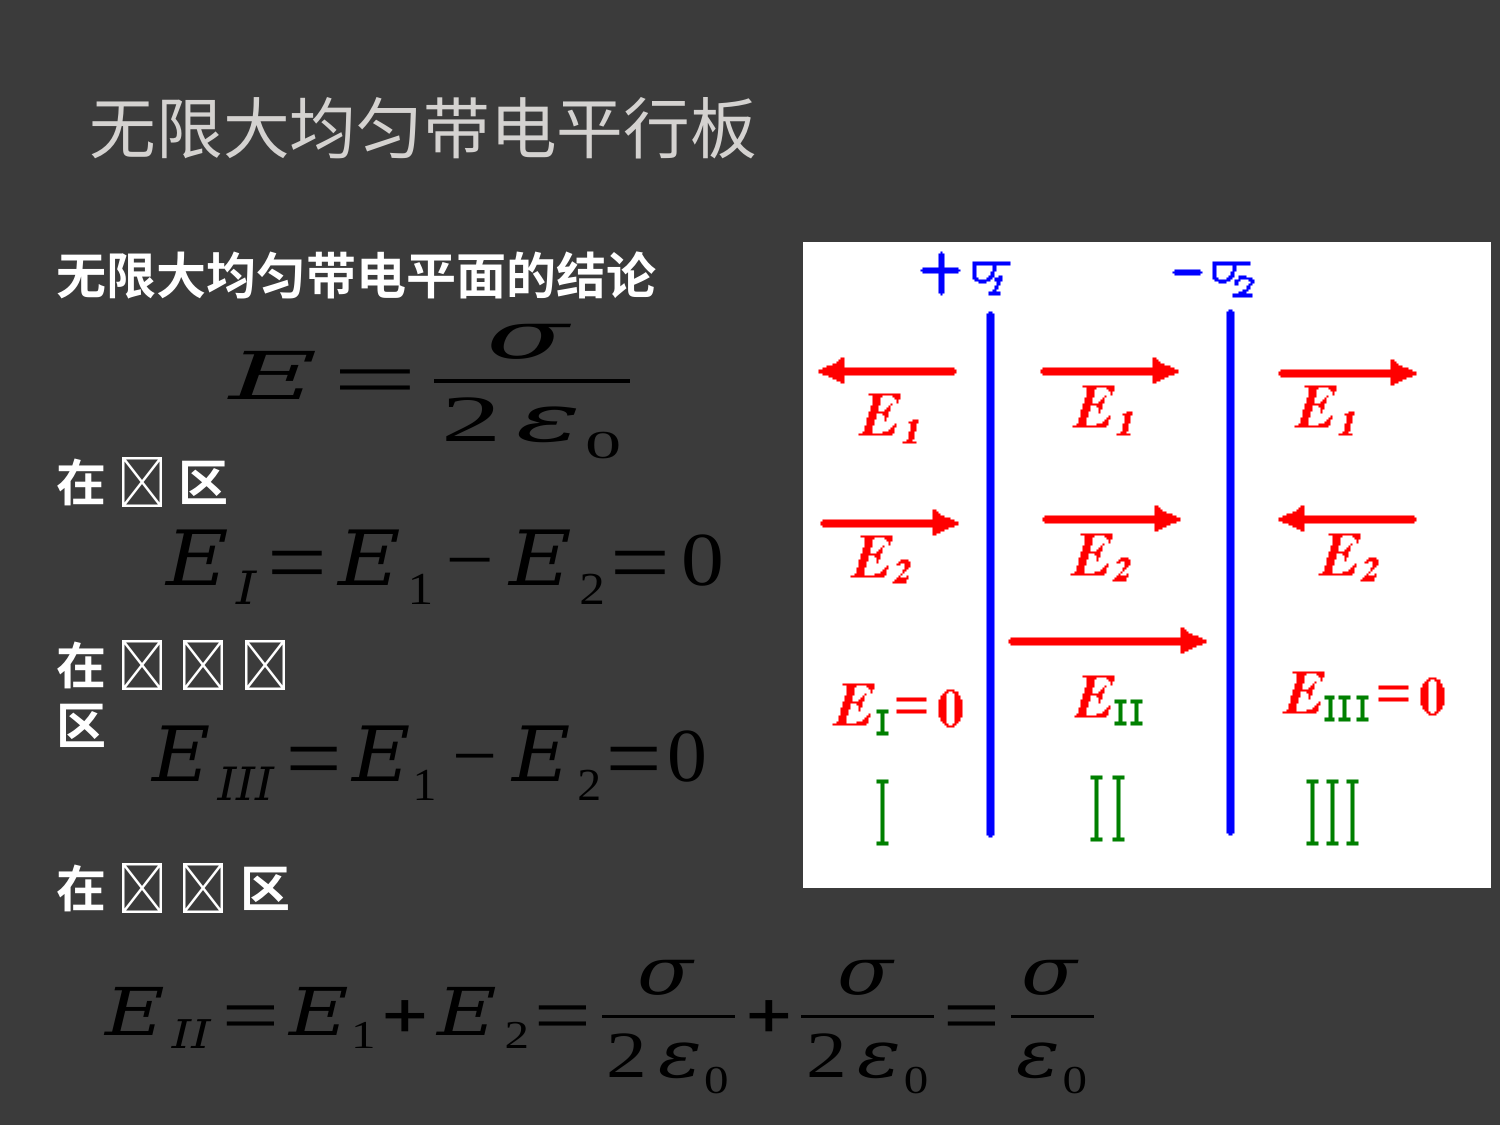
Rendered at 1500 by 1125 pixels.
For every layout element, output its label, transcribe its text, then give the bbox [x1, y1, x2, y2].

text_box 在    区 [41, 627, 349, 762]
text_box 无限大均匀带电平面的结论 [41, 237, 716, 312]
text_box 在   区 [41, 849, 365, 925]
title 无限大均匀带电平行板 [75, 45, 1425, 210]
picture [803, 242, 1491, 888]
text_box 在  区 [41, 444, 280, 519]
